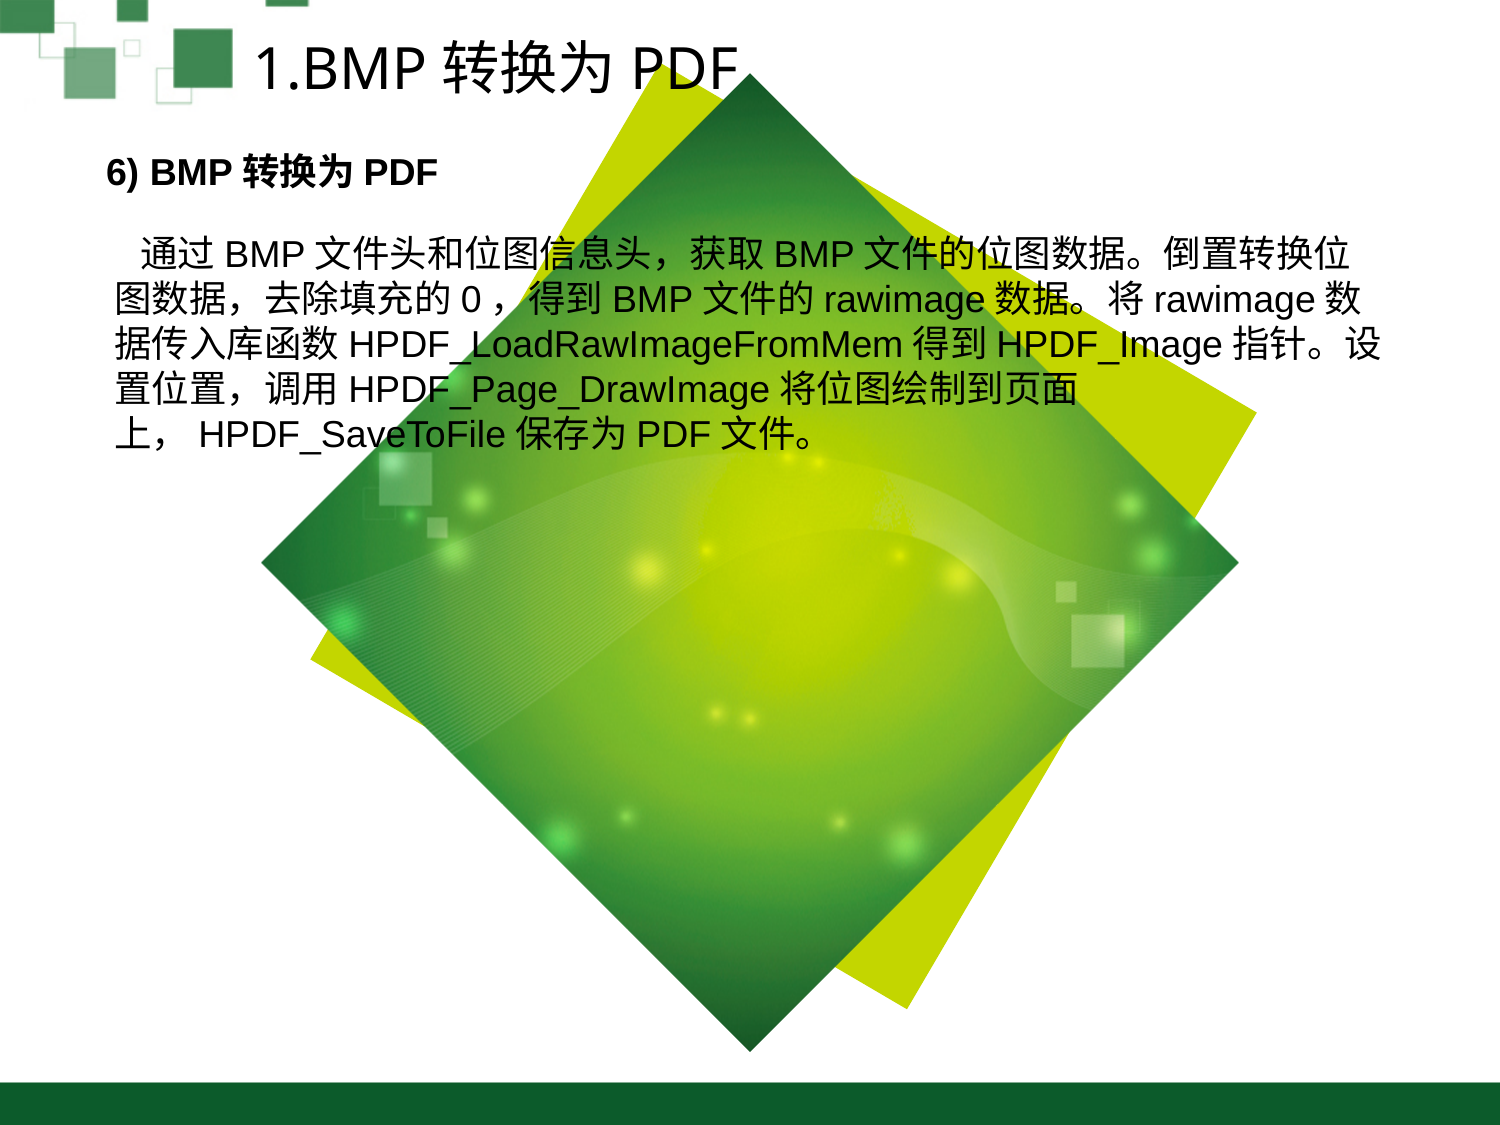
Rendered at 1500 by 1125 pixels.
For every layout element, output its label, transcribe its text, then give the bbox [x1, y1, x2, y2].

text_box 通过BMP文件头和位图信息头，获取BMP文件的位图数据。倒置转换位图数据，去除填充的0，得到BMP文件的rawimage数据。将rawimage数据传入库函数HPDF_LoadRawImageFromMem得到HPDF_Image指针。设置位置，调用HPDF_Page_DrawImage将位图绘制到页面上，HPDF_SaveToFile保存为PDF文件。 [99, 222, 254, 463]
text_box 6) BMP转换为PDF [91, 140, 254, 201]
text_box 通过BMP文件头和位图信息头，获取BMP文件的位图数据。倒置转换位图数据，去除填充的0，得到BMP文件的rawimage数据。将rawimage数据传入库函数HPDF_LoadRawImageFromMem得到HPDF_Image指针。设置位置，调用HPDF_Page_DrawImage将位图绘制到页面上，HPDF_SaveToFile保存为PDF文件。 [1246, 222, 1401, 463]
text_box 1.BMP转换为PDF [237, 23, 753, 109]
picture [0, 0, 1500, 1125]
